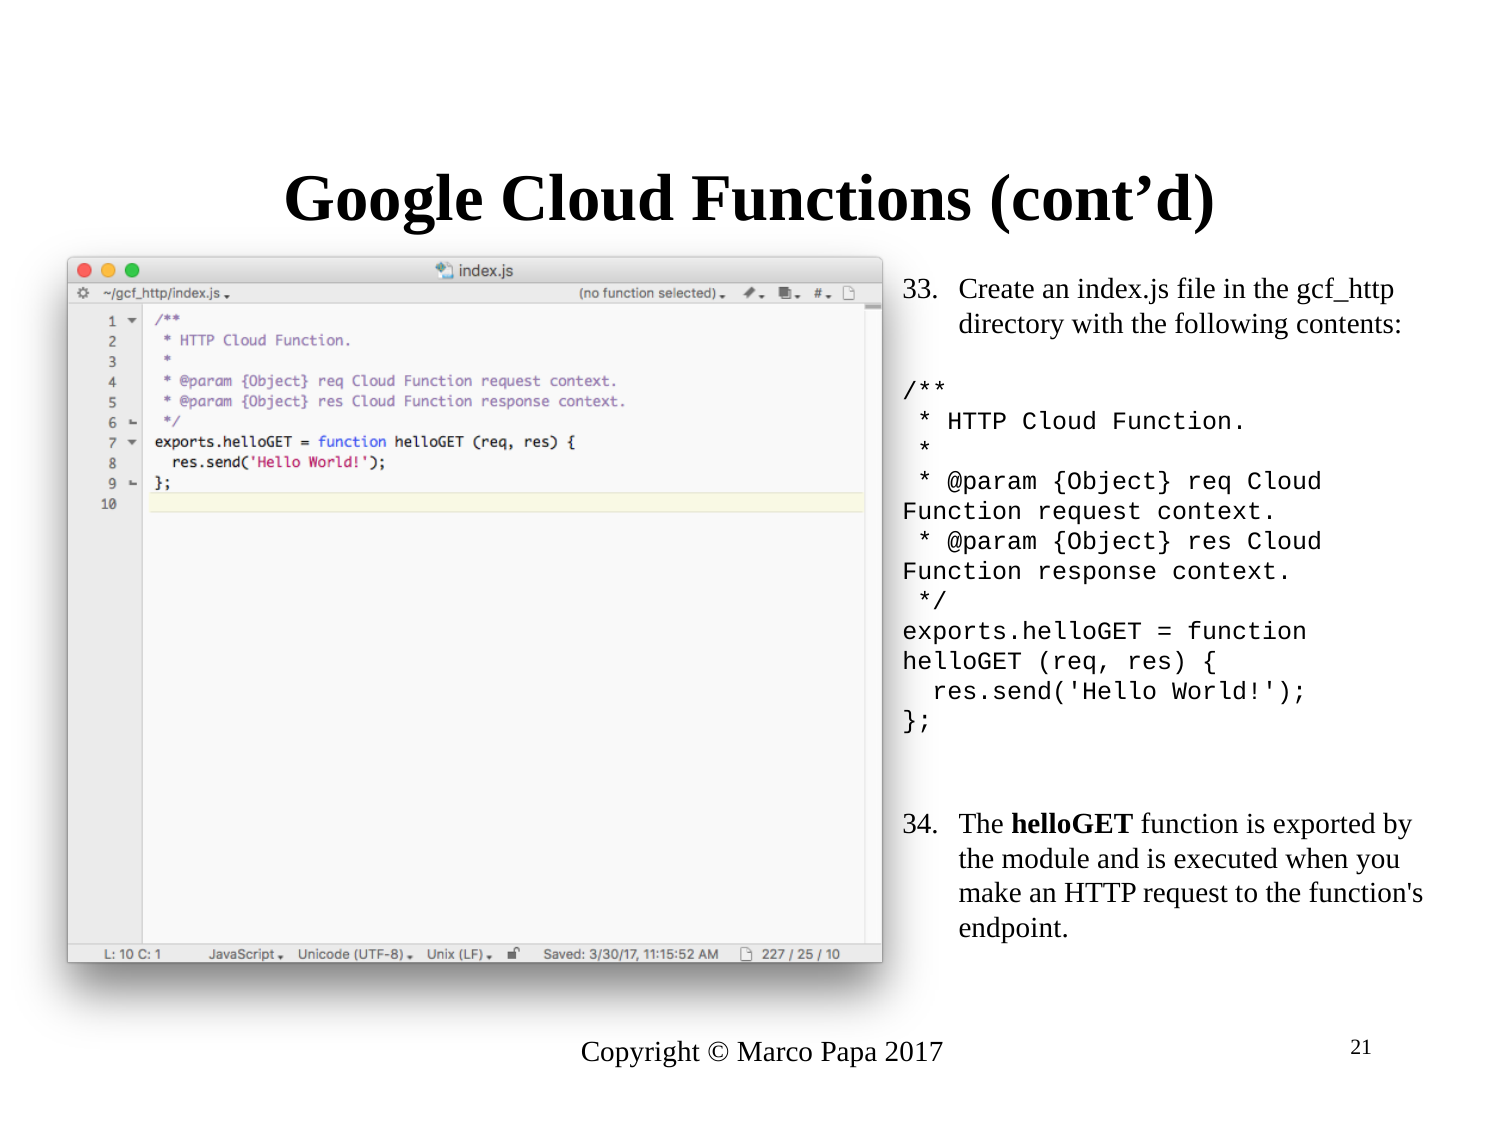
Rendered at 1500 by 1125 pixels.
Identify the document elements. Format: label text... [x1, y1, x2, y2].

picture [0, 219, 949, 1058]
text_box Create an index.js file in the gcf_http directory with the following contents: /** * HTTP Cloud Function. * * @param {Object} req Cloud Function request context. * @param {Object} res Cloud Function response context. */ exports.helloGET = function helloGET (req, res) { res.send('Hello World!'); }; The helloGET function is exported by the module and is executed when you make an HTTP request to the function's endpoint. [954, 262, 1450, 952]
title Google Cloud Functions (cont’d) [112, 99, 1388, 262]
footer Copyright © Marco Papa 2017 [474, 1024, 1051, 1101]
slide_number 21 [1074, 1024, 1388, 1101]
